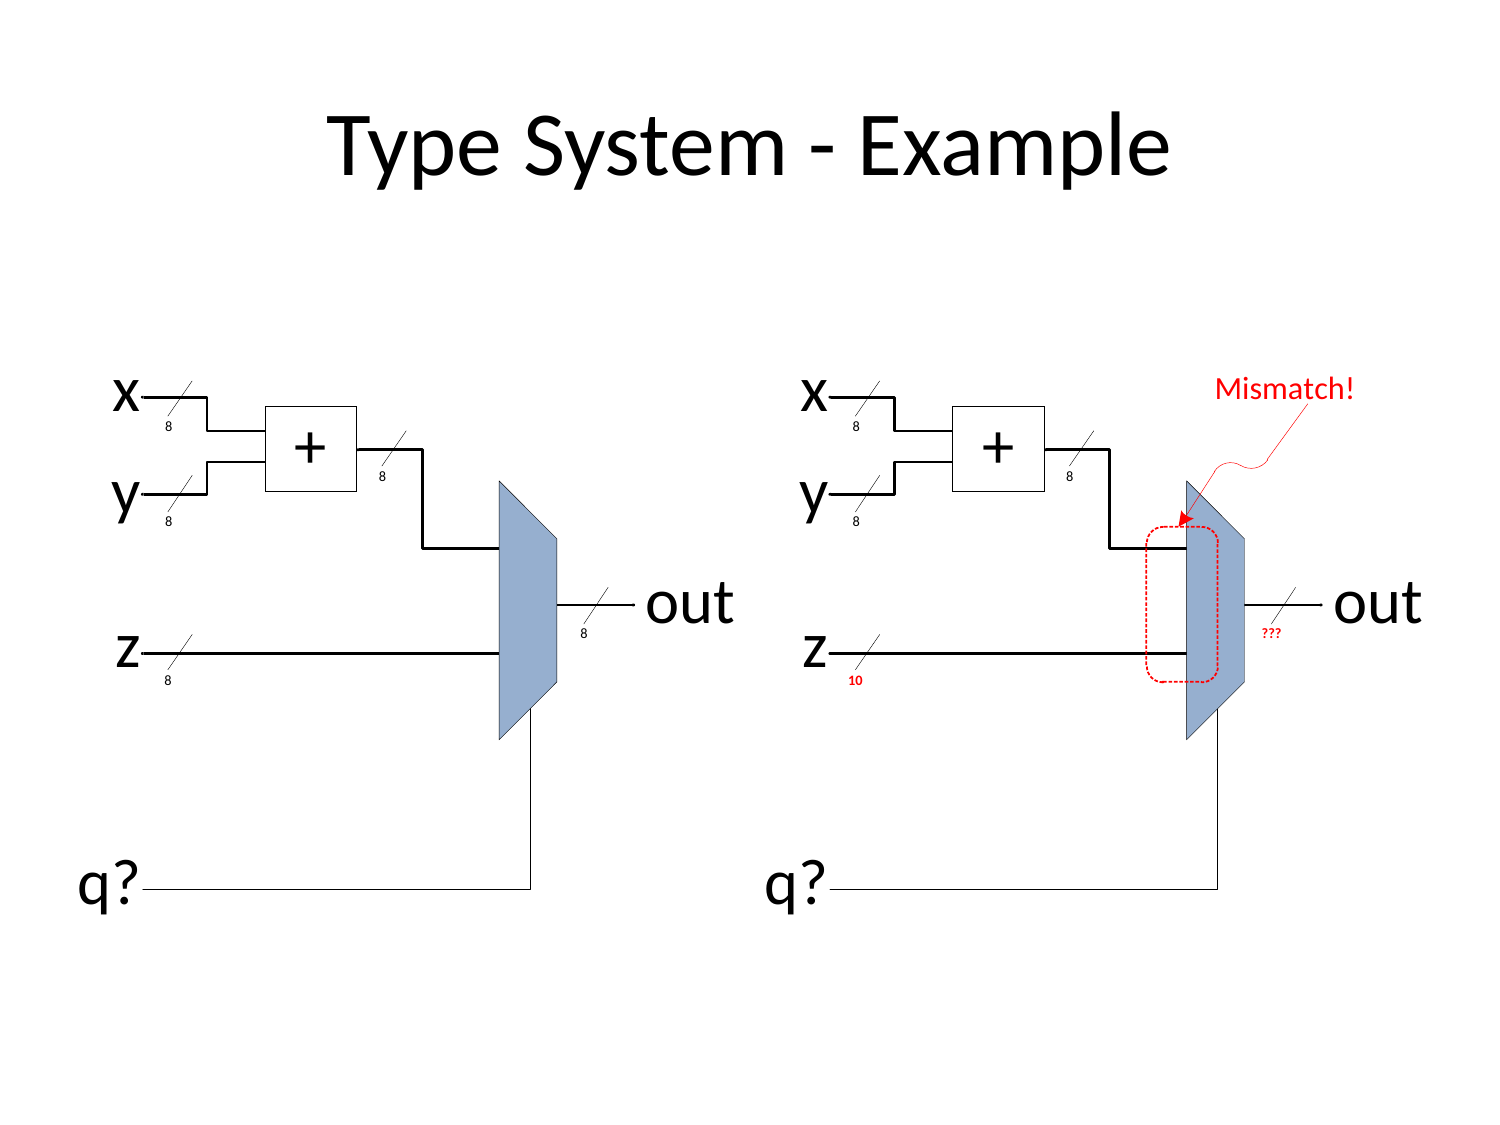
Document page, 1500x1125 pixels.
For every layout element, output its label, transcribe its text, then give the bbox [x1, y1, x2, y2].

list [762, 262, 1426, 1006]
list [74, 262, 738, 1006]
title Type System - Example [75, 45, 1425, 233]
